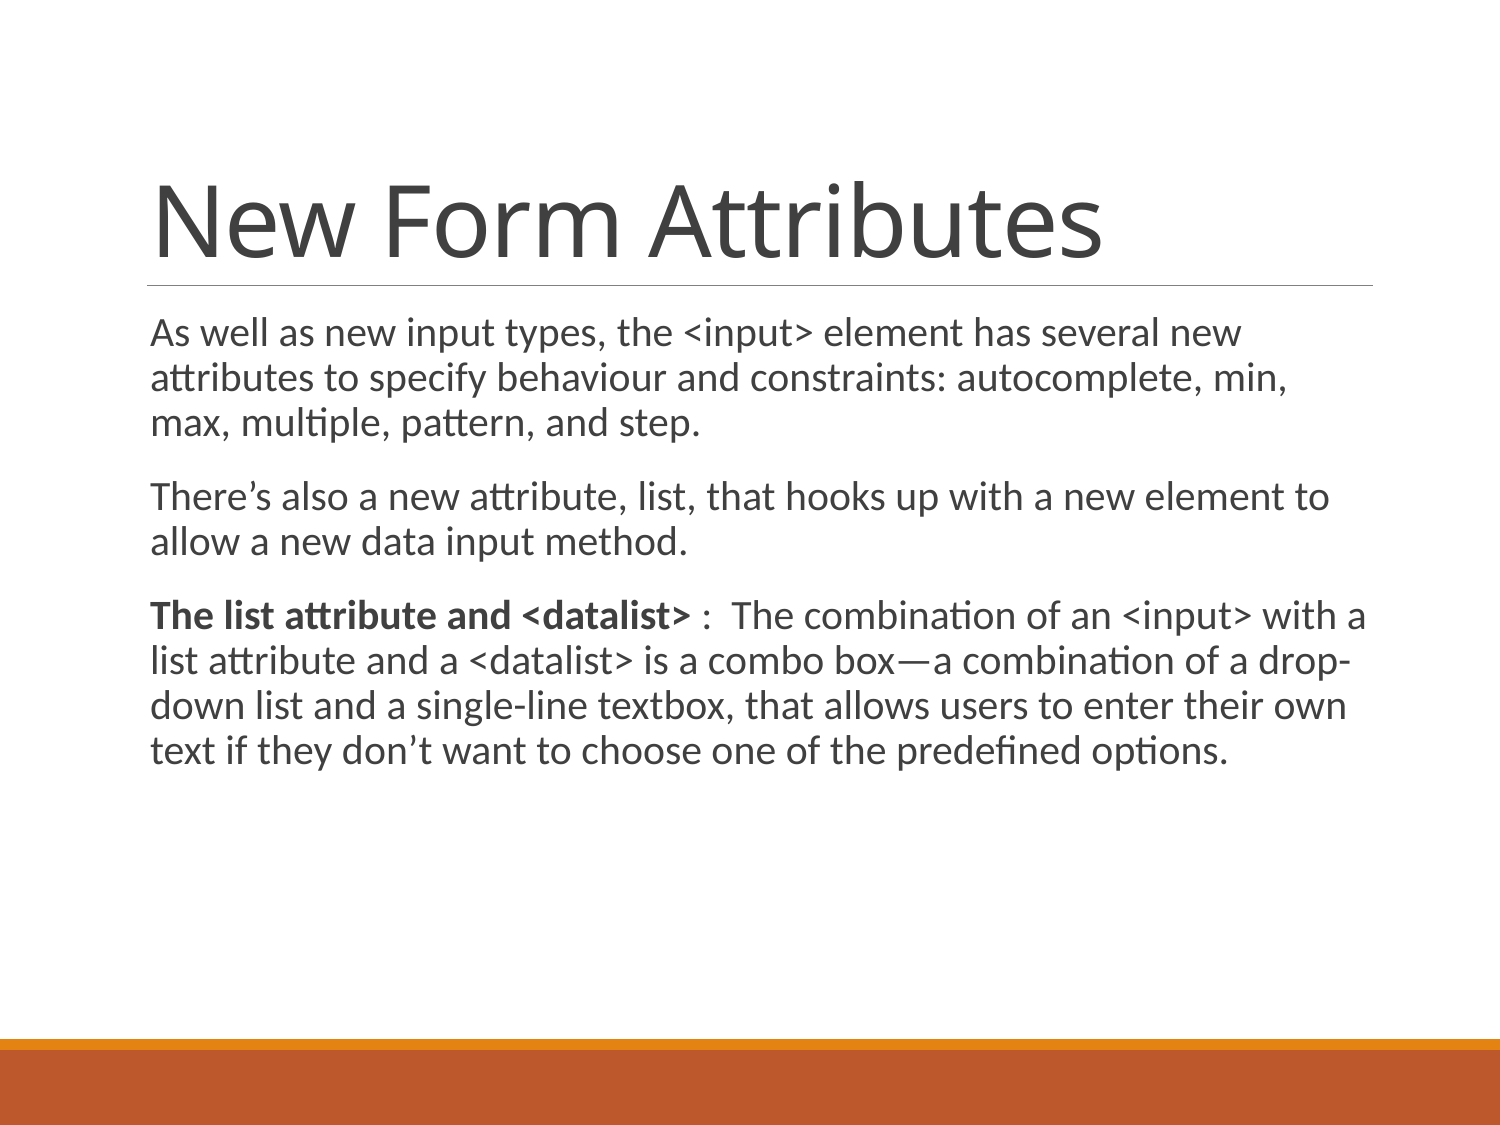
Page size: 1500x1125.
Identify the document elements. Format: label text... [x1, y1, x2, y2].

list As well as new input types, the <input> element has several new attributes to specify behaviour and constraints: autocomplete, min, max, multiple, pattern, and step. There’s also a new attribute, list, that hooks up with a new element to allow a new data input method. The list attribute and <datalist> : The combination of an <input> with a list attribute and a <datalist> is a combo box—a combination of a drop-down list and a single-line textbox, that allows users to enter their own text if they don’t want to choose one of the predefined options. [135, 302, 1373, 963]
title New Form Attributes [135, 47, 1373, 285]
